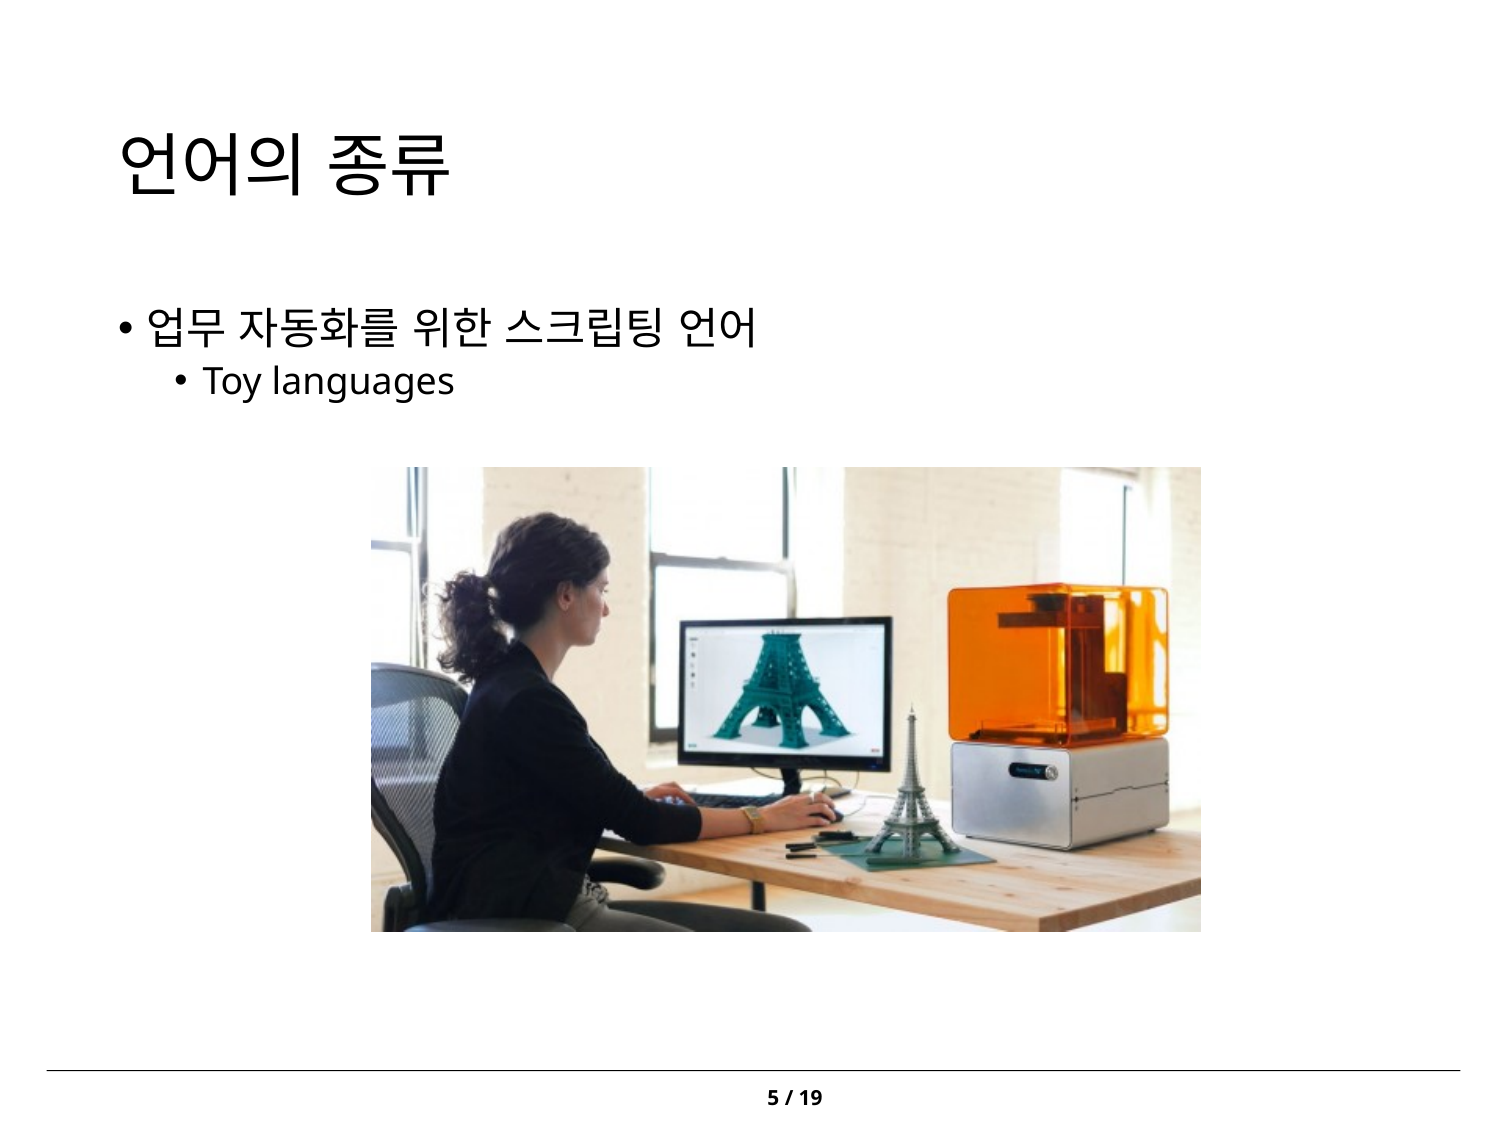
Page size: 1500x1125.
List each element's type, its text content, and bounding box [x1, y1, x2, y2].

list 업무 자동화를 위한 스크립팅 언어 Toy languages [103, 299, 1397, 1014]
picture [371, 467, 1201, 932]
title 언어의 종류 [103, 59, 1397, 278]
